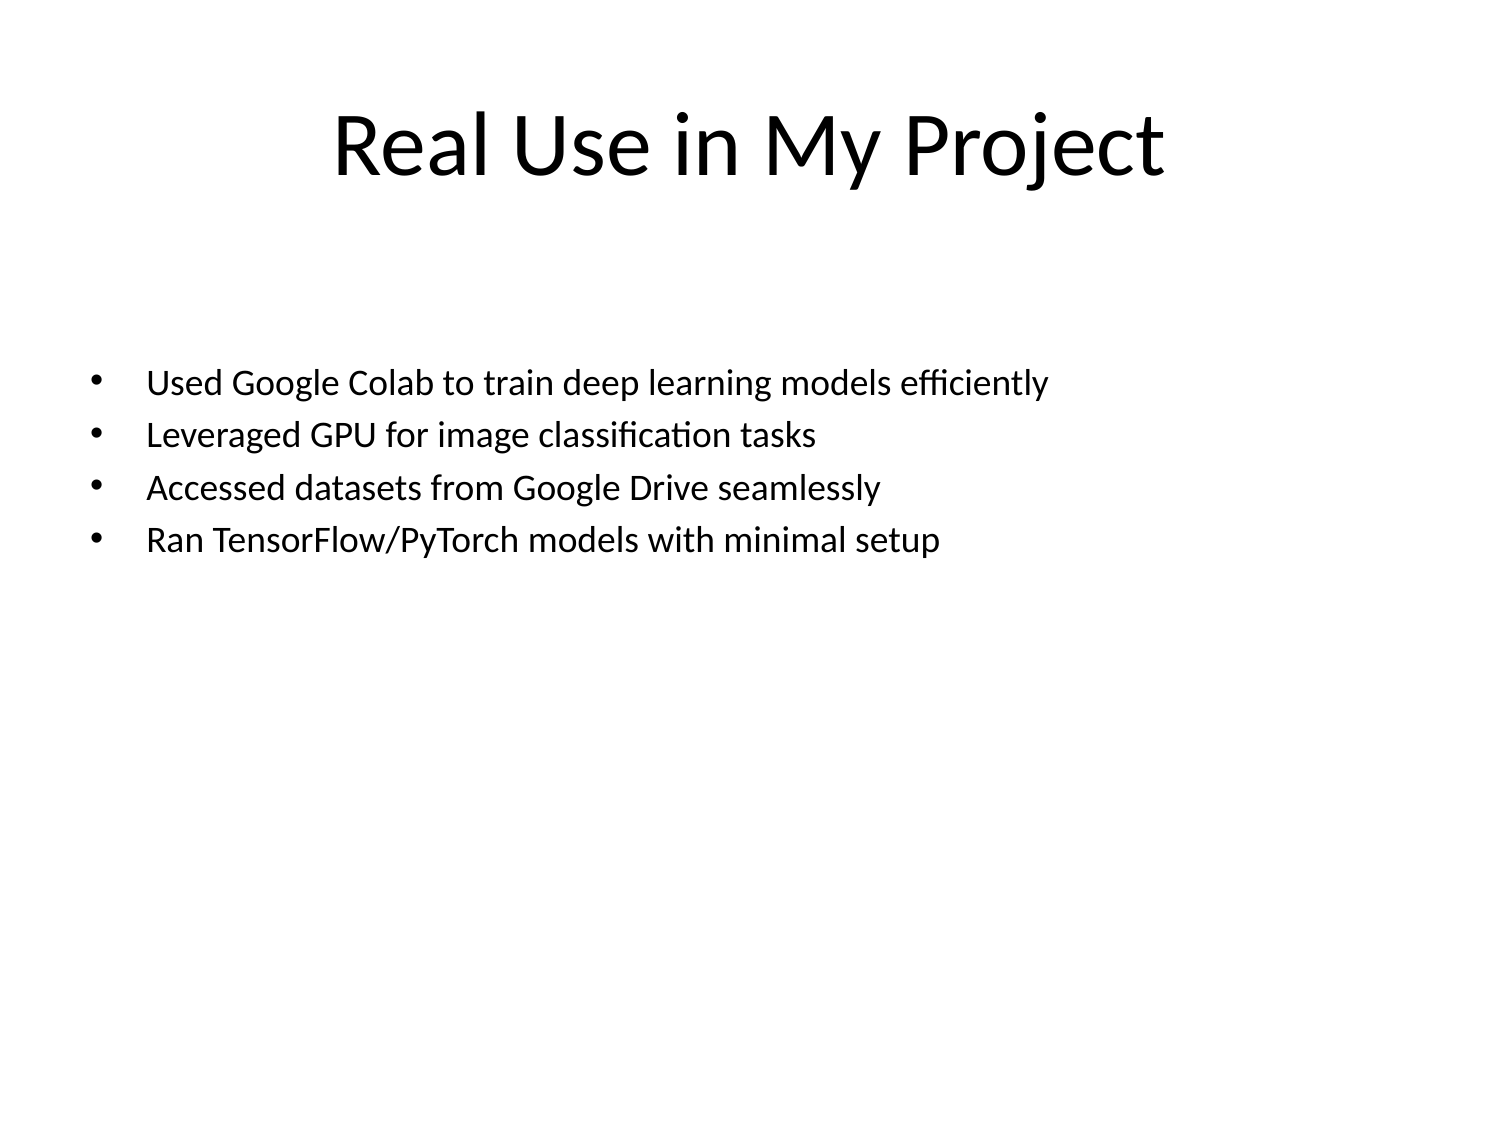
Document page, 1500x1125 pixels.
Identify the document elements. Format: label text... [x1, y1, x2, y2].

list Used Google Colab to train deep learning models efficiently Leveraged GPU for image classification tasks Accessed datasets from Google Drive seamlessly Ran TensorFlow/PyTorch models with minimal setup [75, 262, 1425, 1005]
title Real Use in My Project [75, 45, 1425, 233]
